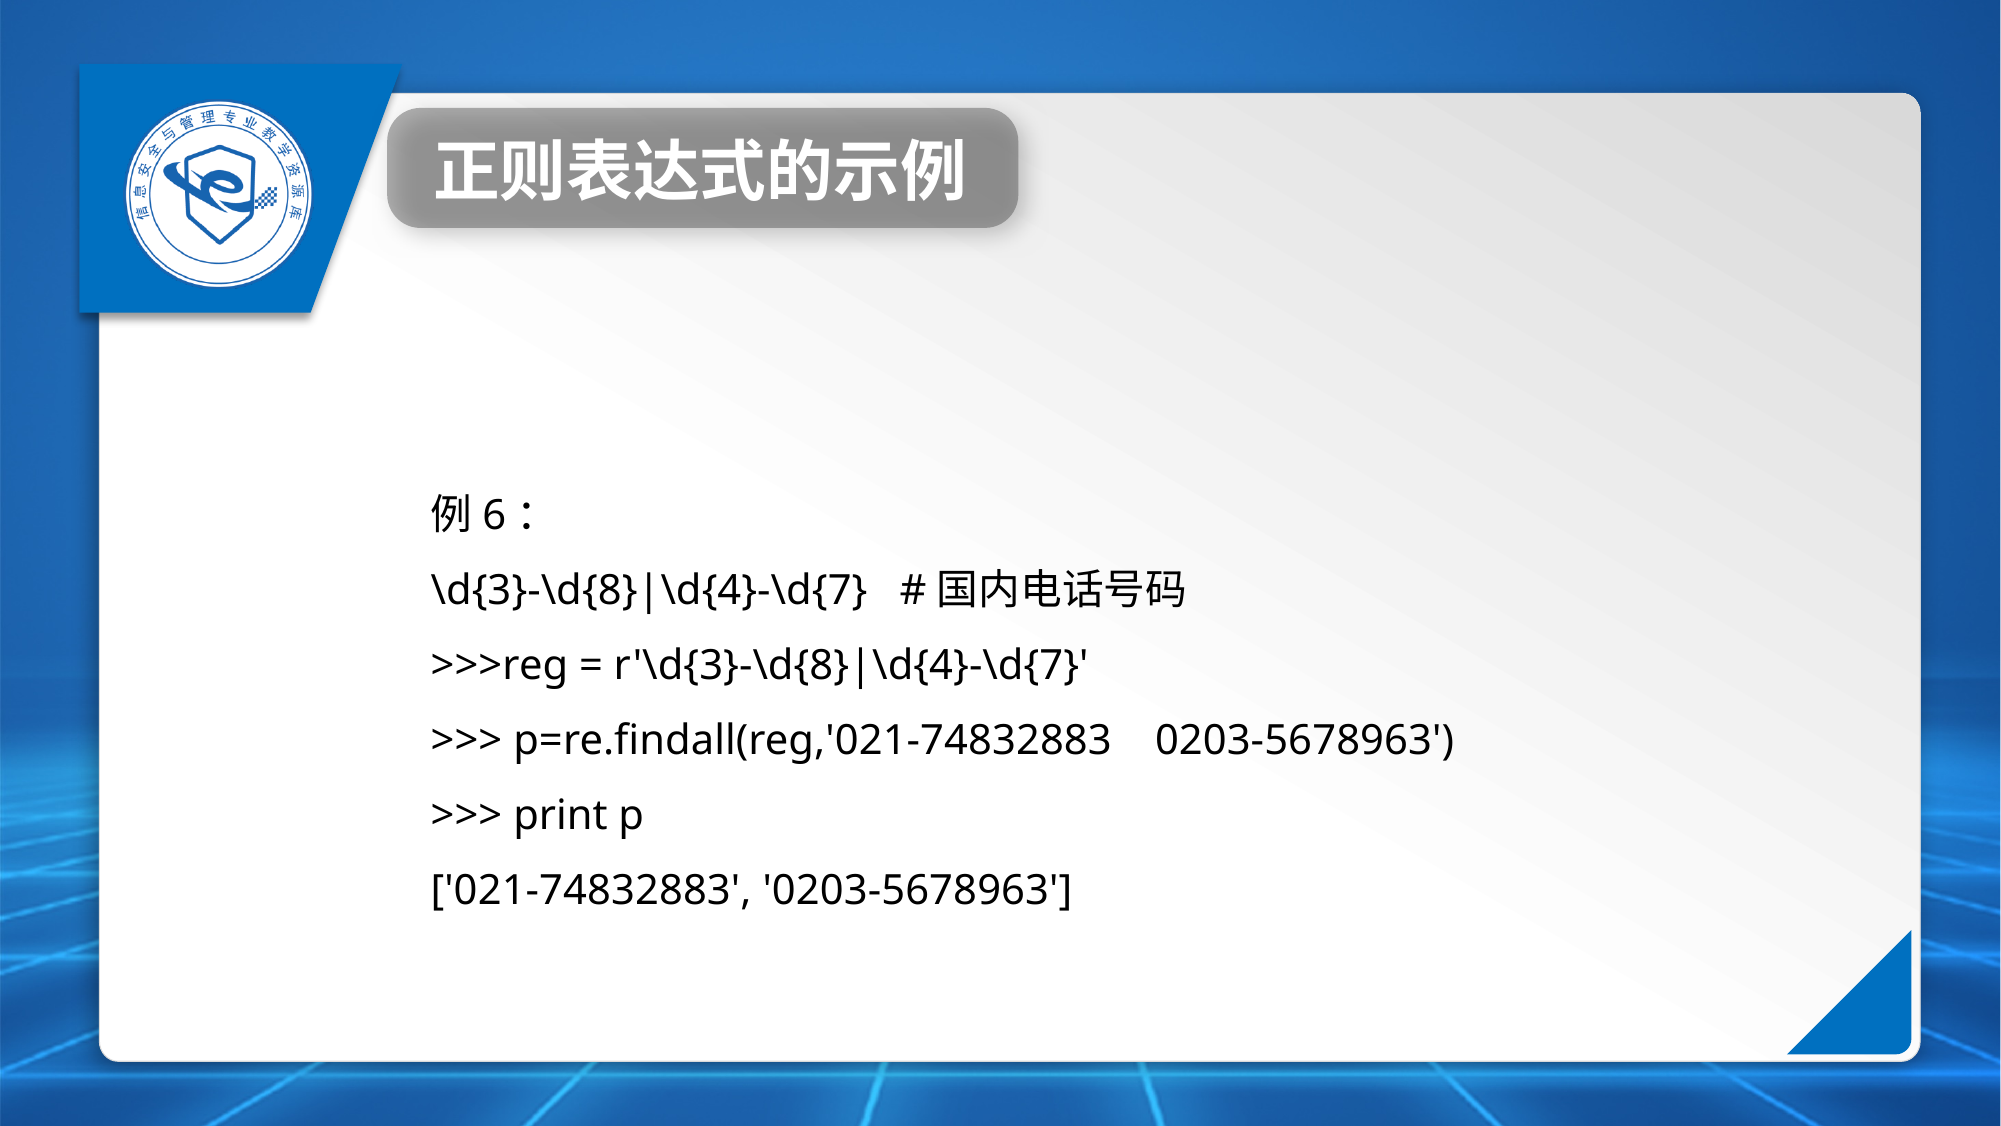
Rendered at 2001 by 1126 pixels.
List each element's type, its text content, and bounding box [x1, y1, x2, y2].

text_box 正则表达式的示例 [418, 120, 983, 216]
picture [0, 0, 2001, 1126]
text_box 例6： \d{3}-\d{8}|\d{4}-\d{7} #国内电话号码 >>>reg = r'\d{3}-\d{8}|\d{4}-\d{7}' >>> p=re.findall(reg,'021-74832883 0203-5678963') >>> print p ['021-74832883', '0203-5678963'] [415, 455, 1881, 921]
text_box [386, 106, 1020, 229]
